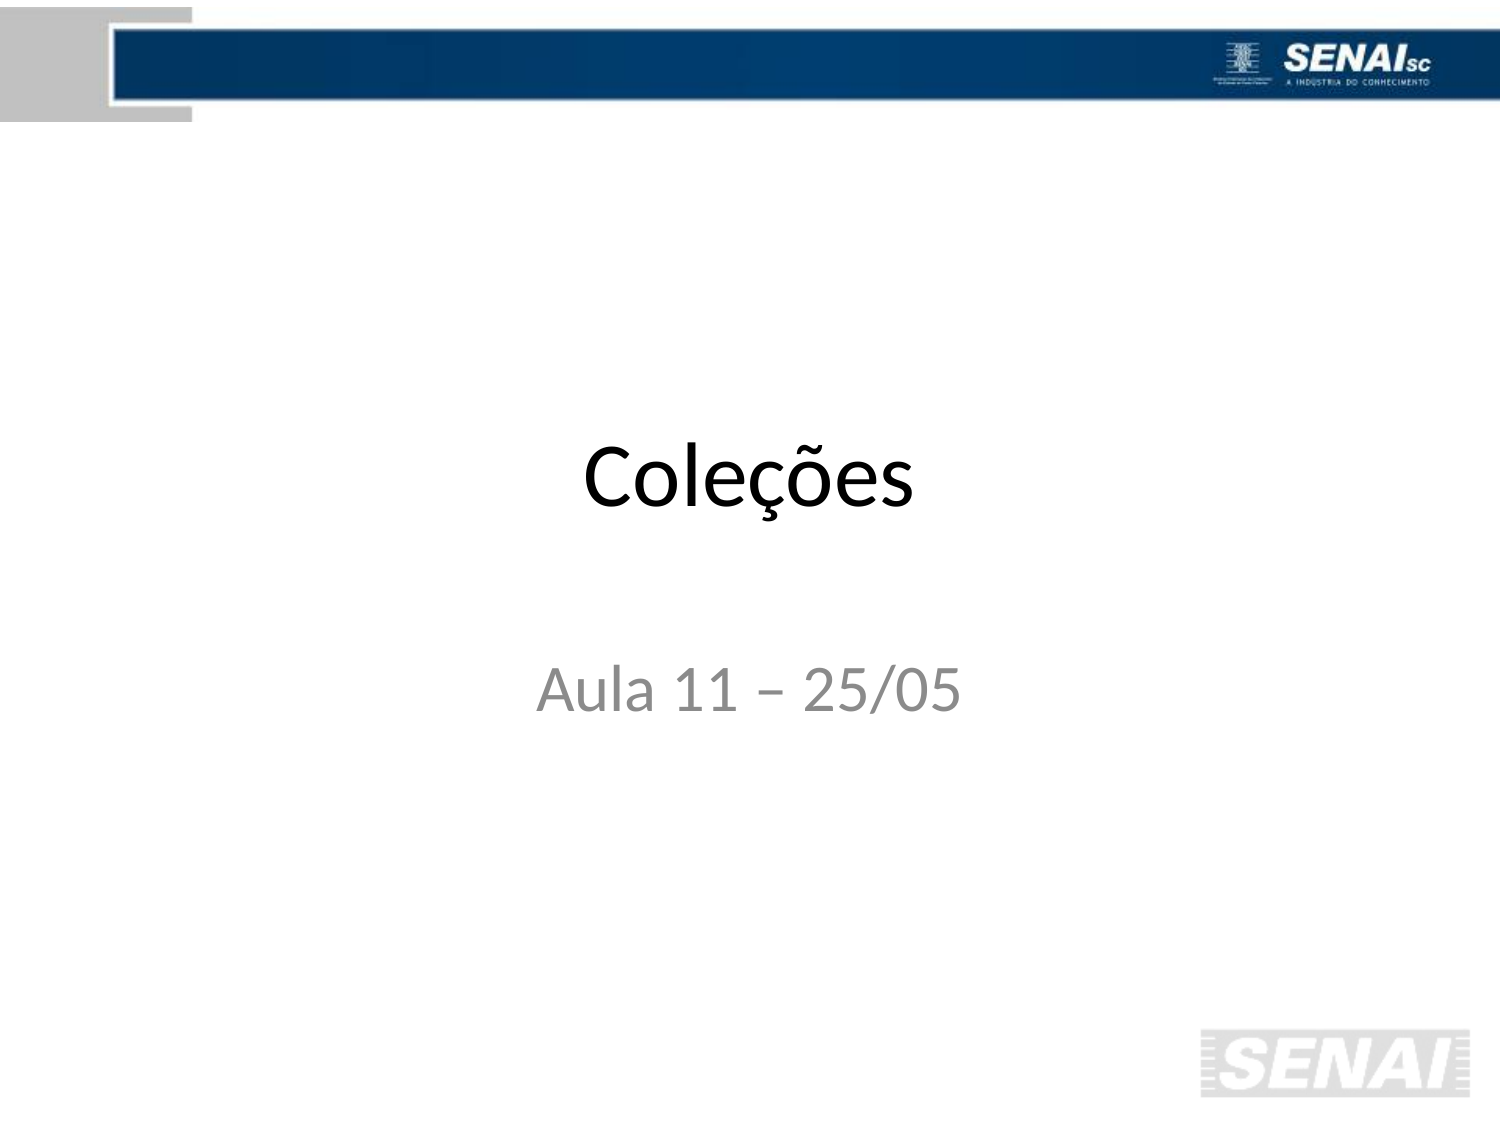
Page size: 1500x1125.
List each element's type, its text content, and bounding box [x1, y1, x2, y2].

title Coleções [112, 349, 1388, 591]
subtitle Aula 11 – 25/05 [225, 637, 1275, 925]
picture [0, 7, 1500, 122]
